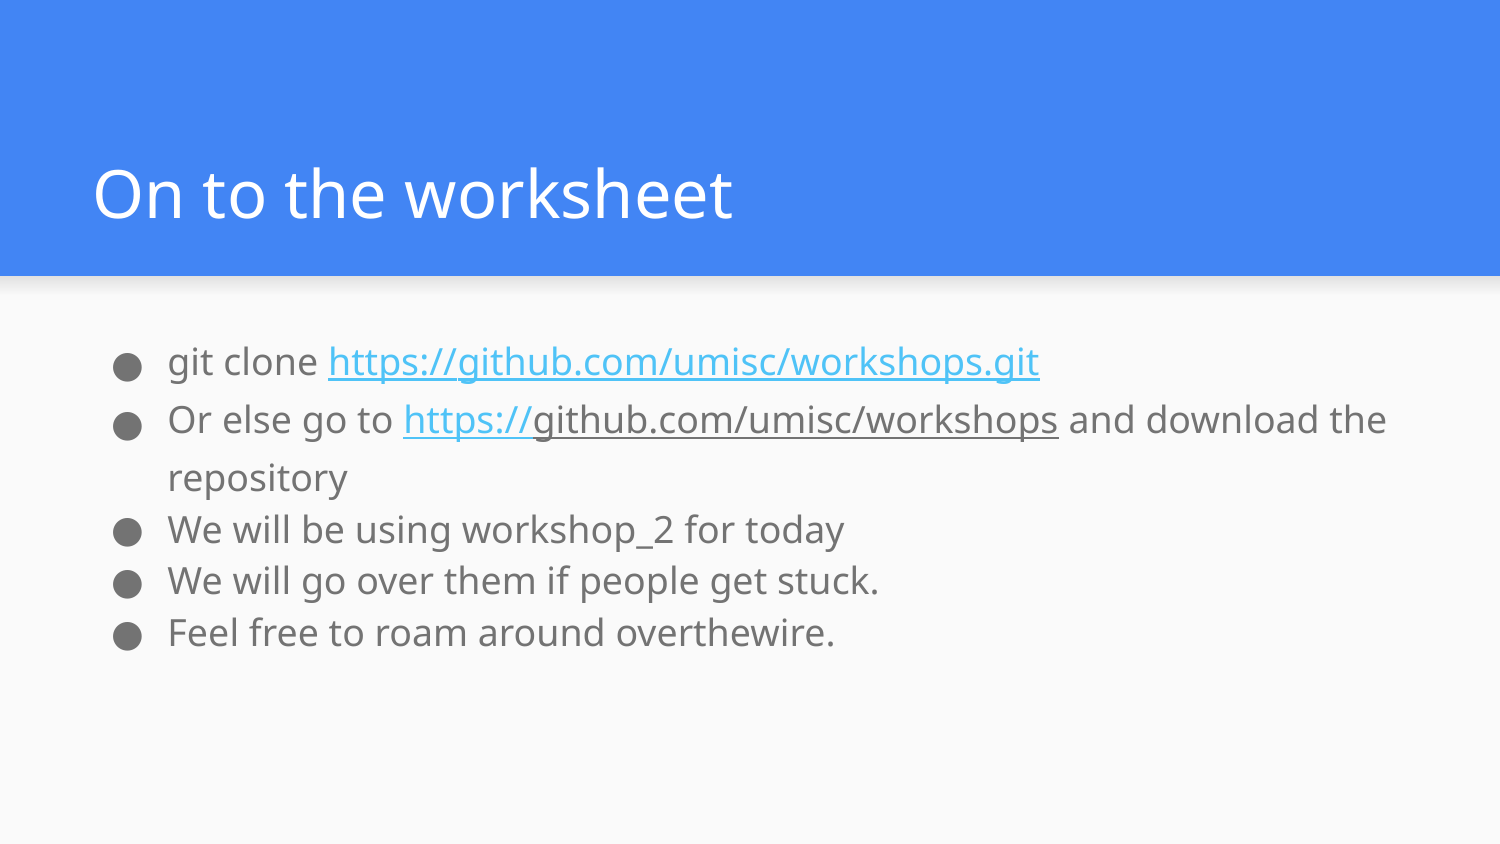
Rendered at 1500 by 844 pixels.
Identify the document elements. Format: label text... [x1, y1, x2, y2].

list git clone https://github.com/umisc/workshops.git Or else go to https://github.com/umisc/workshops and download the repository We will be using workshop_2 for today We will go over them if people get stuck. Feel free to roam around overthewire. [77, 314, 1427, 760]
title On to the worksheet [77, 121, 1427, 248]
